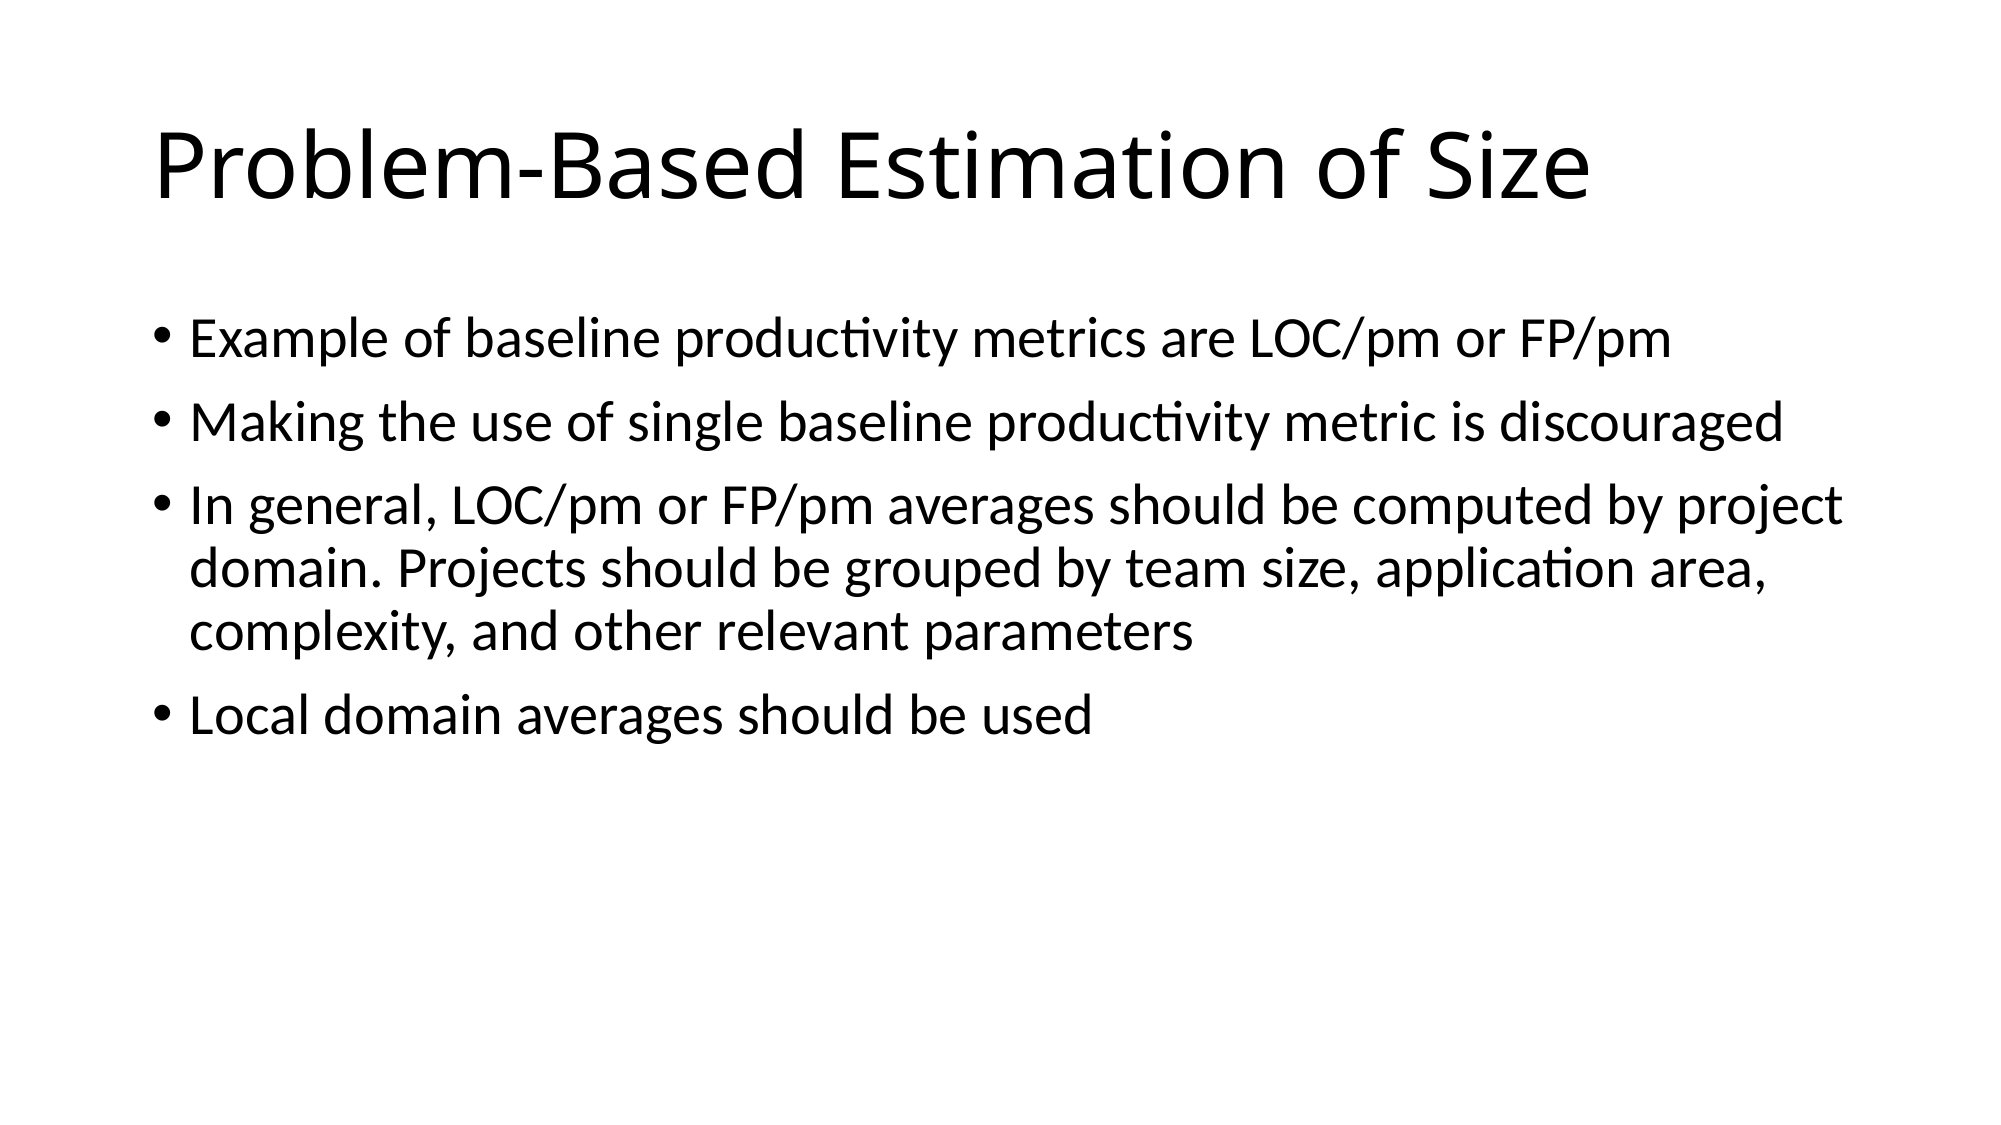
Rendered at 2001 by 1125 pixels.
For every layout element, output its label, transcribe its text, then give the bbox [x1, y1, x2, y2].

list Example of baseline productivity metrics are LOC/pm or FP/pm Making the use of single baseline productivity metric is discouraged In general, LOC/pm or FP/pm averages should be computed by project domain. Projects should be grouped by team size, application area, complexity, and other relevant parameters Local domain averages should be used [137, 299, 1863, 1014]
title Problem-Based Estimation of Size [137, 59, 1863, 278]
